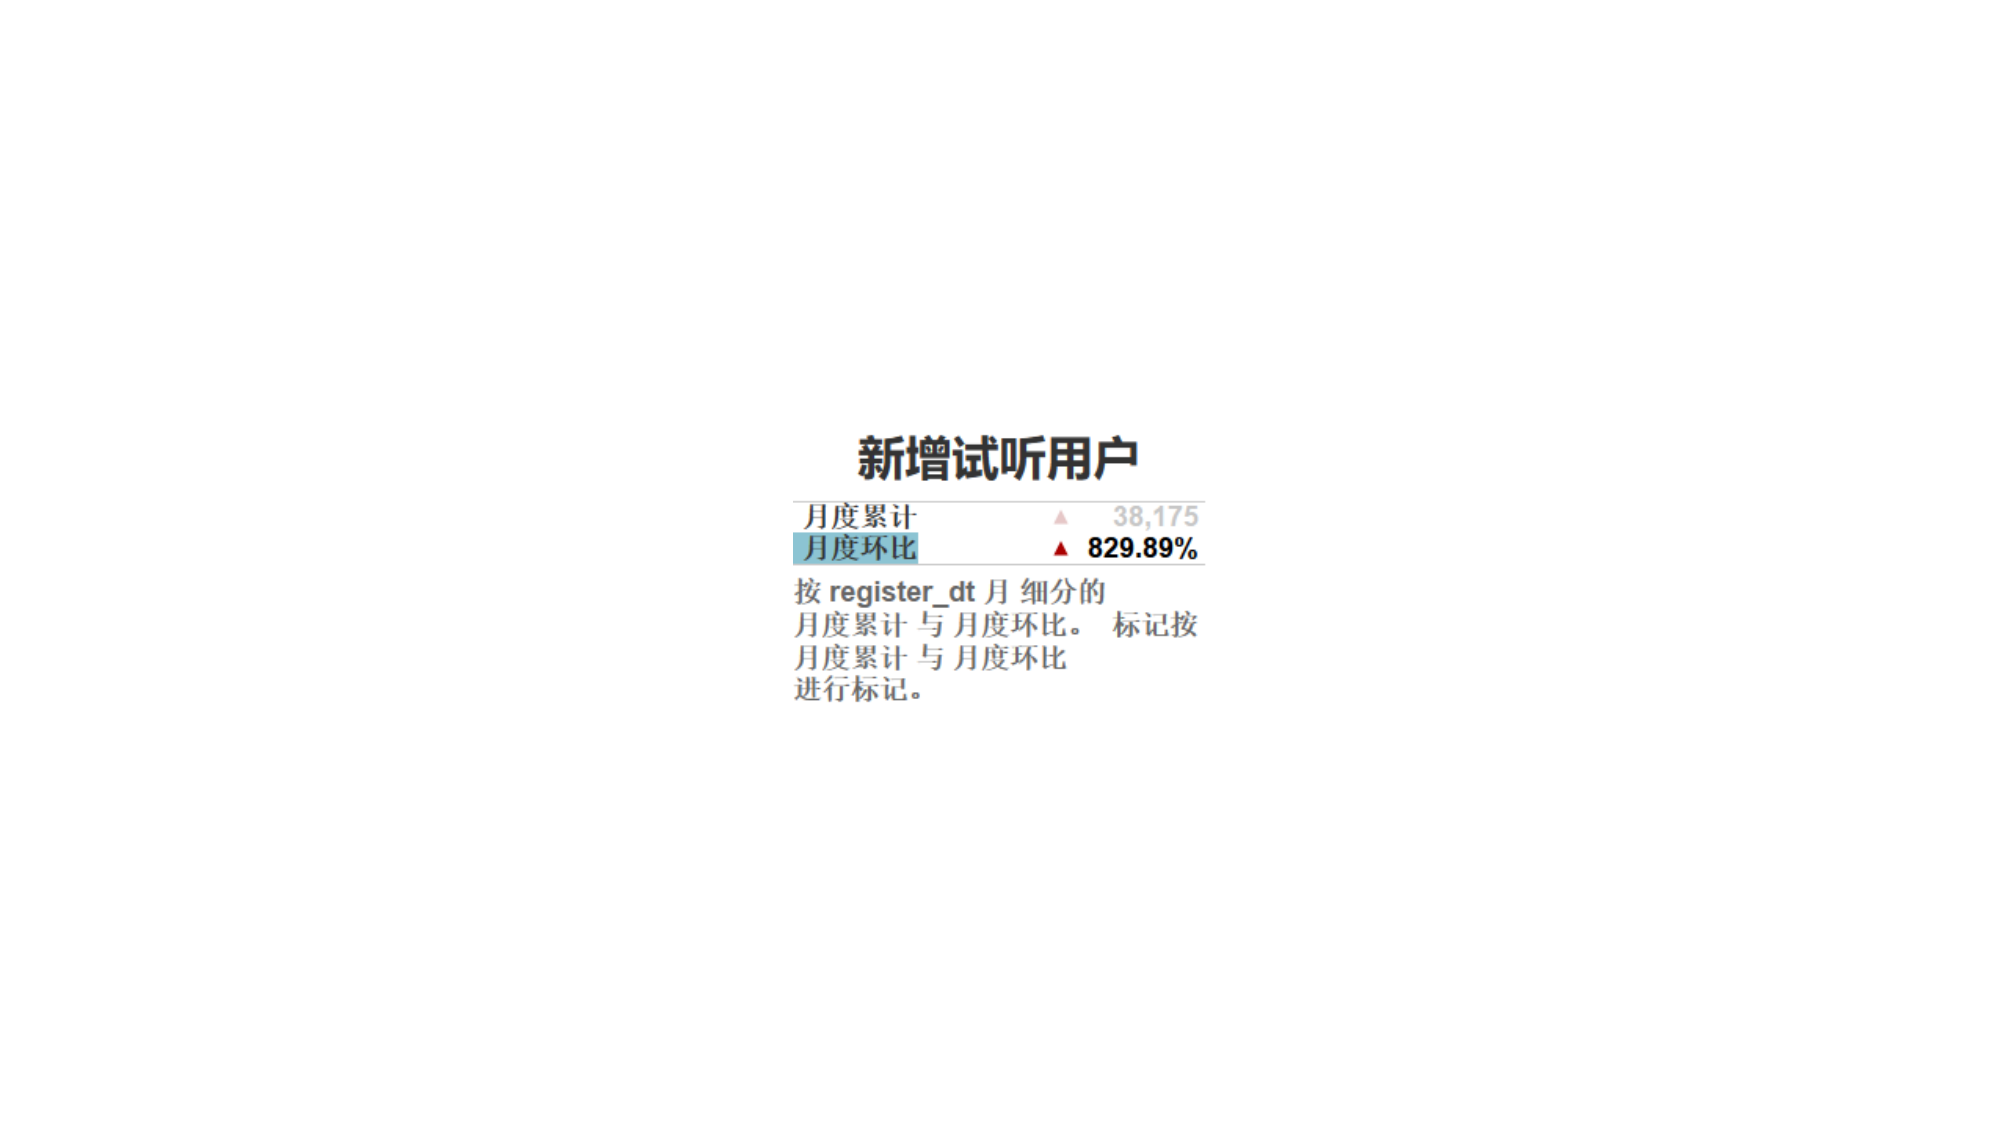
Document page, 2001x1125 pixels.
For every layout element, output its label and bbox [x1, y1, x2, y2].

picture [793, 415, 1207, 710]
